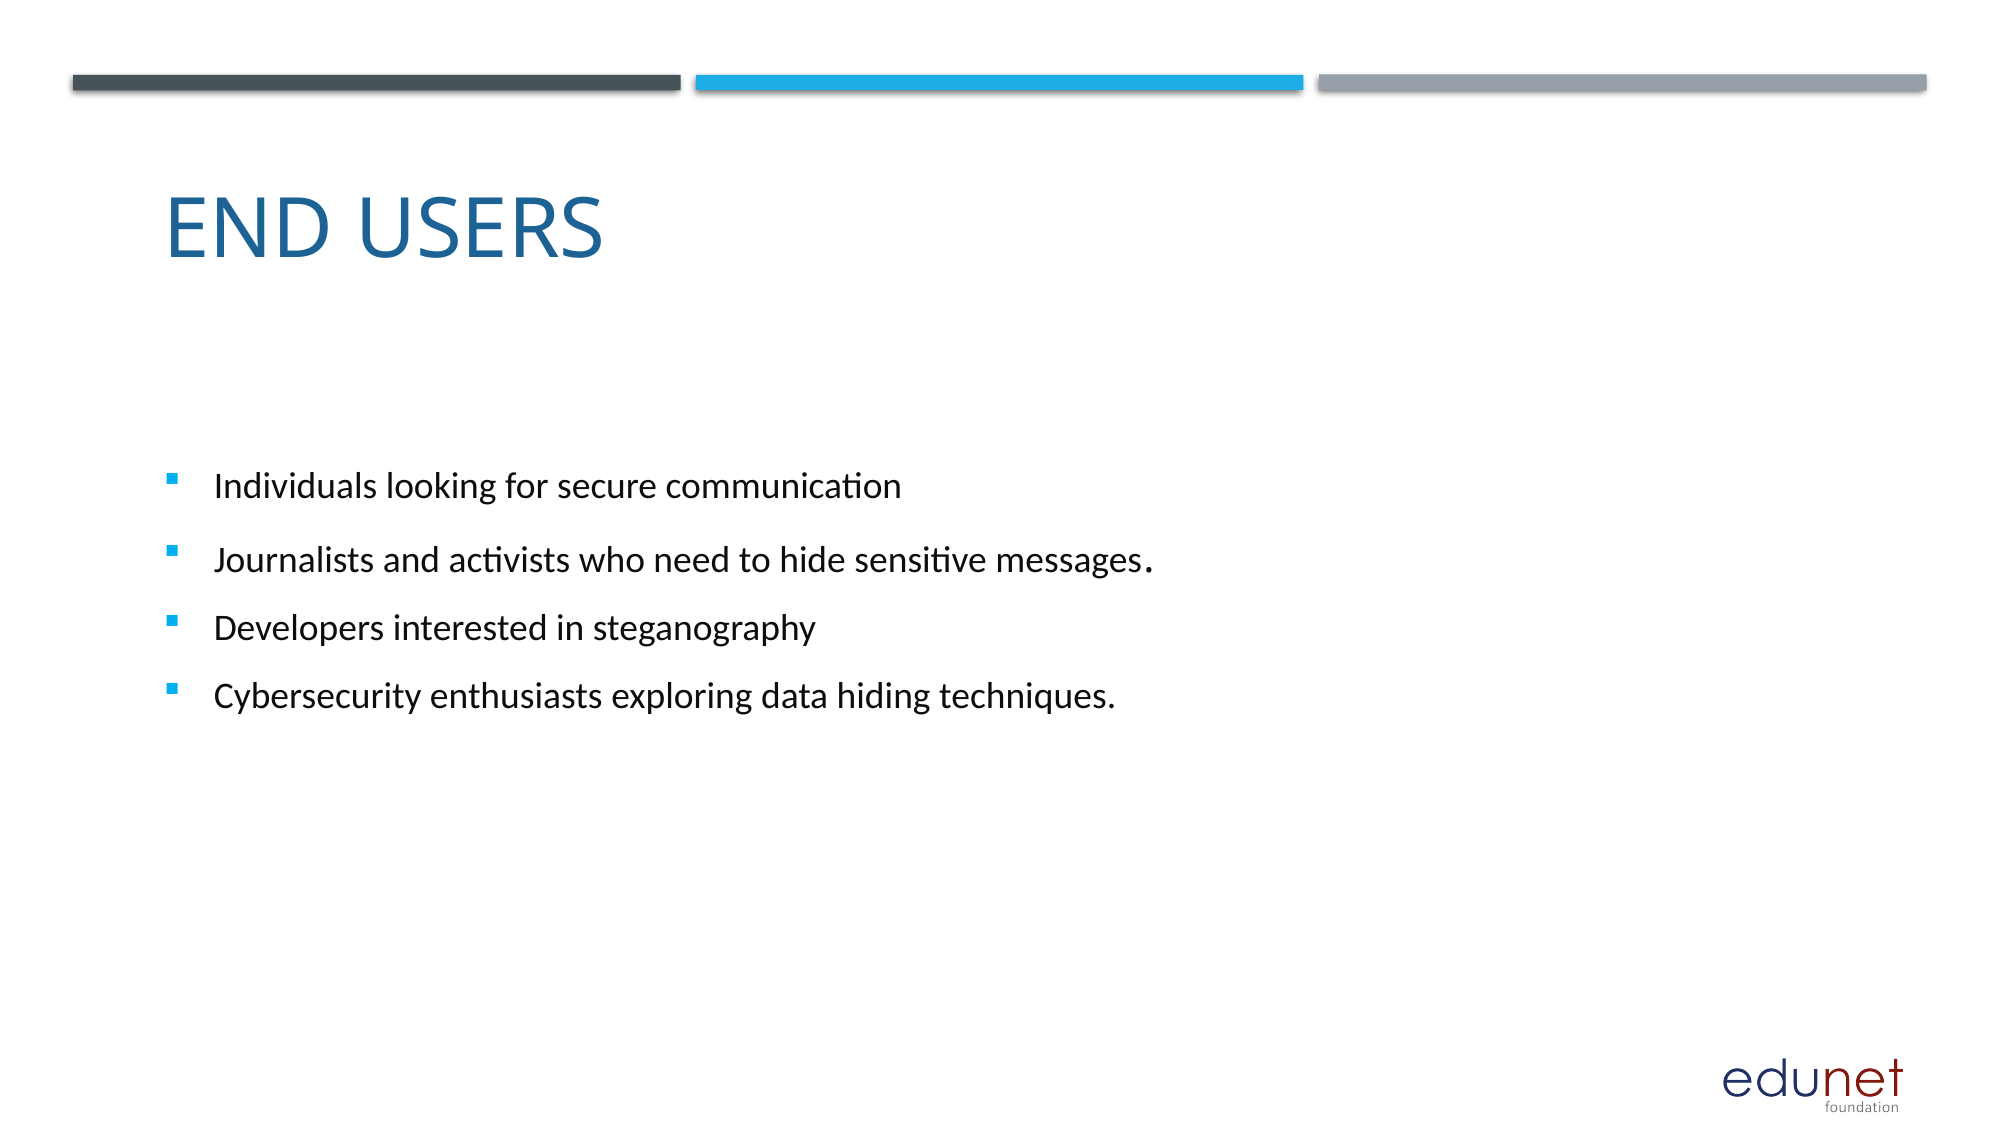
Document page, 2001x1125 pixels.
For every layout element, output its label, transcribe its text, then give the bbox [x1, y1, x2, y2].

list Individuals looking for secure communication Journalists and activists who need to hide sensitive messages. Developers interested in steganography Cybersecurity enthusiasts exploring data hiding techniques. [148, 295, 1409, 949]
title End users [148, 194, 1894, 282]
picture [1719, 1056, 1905, 1116]
